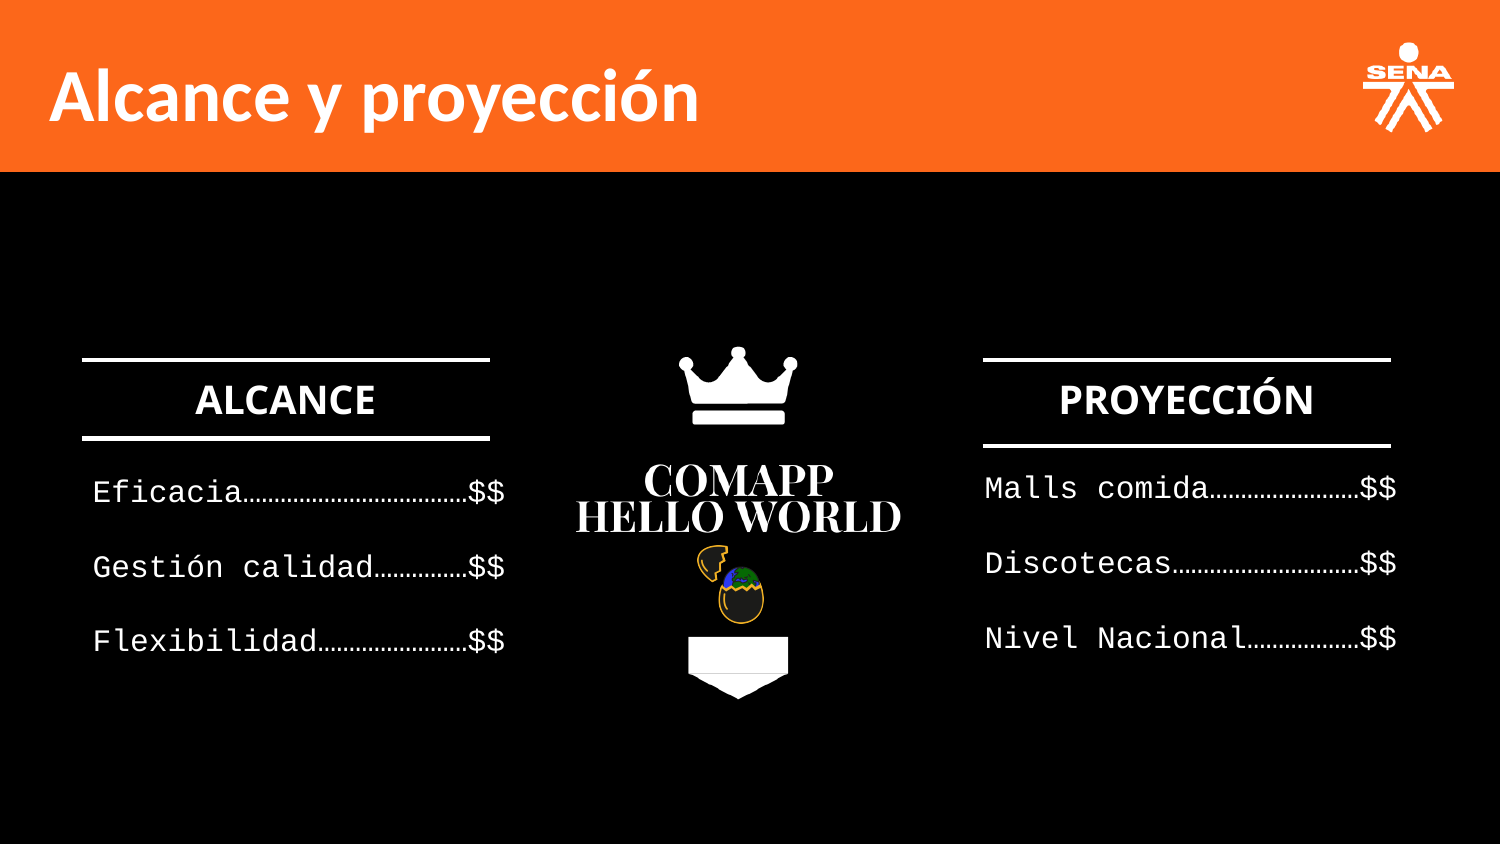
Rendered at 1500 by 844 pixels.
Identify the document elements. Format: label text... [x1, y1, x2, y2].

text_box Malls comida……………………$$ Discotecas…………………………$$ Nivel Nacional………………$$ [969, 452, 1423, 670]
picture [0, 0, 1500, 174]
text_box PROYECCIÓN [978, 360, 1395, 438]
text_box [0, 174, 1500, 844]
text_box Eficacia………………………………$$ Gestión calidad……………$$ Flexibilidad……………………$$ [77, 455, 506, 711]
text_box Alcance y proyección [34, 39, 1234, 145]
picture [511, 270, 965, 724]
text_box ALCANCE [77, 360, 494, 438]
